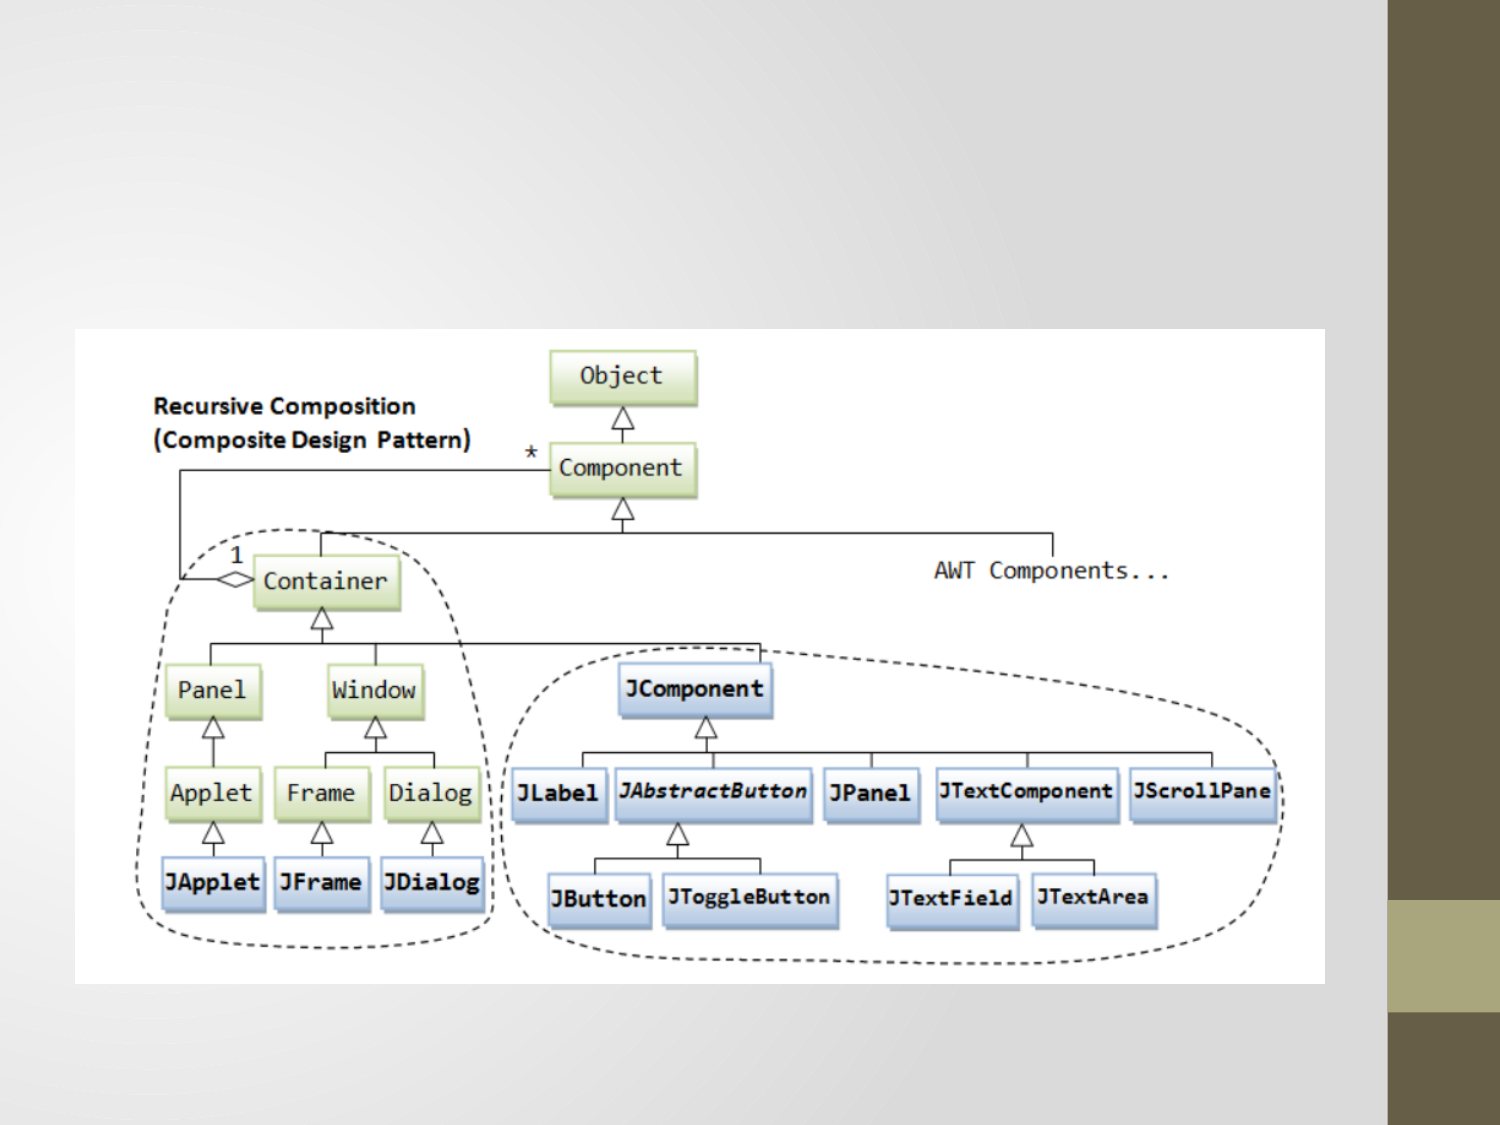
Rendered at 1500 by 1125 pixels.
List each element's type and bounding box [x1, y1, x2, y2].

list [74, 328, 1326, 984]
